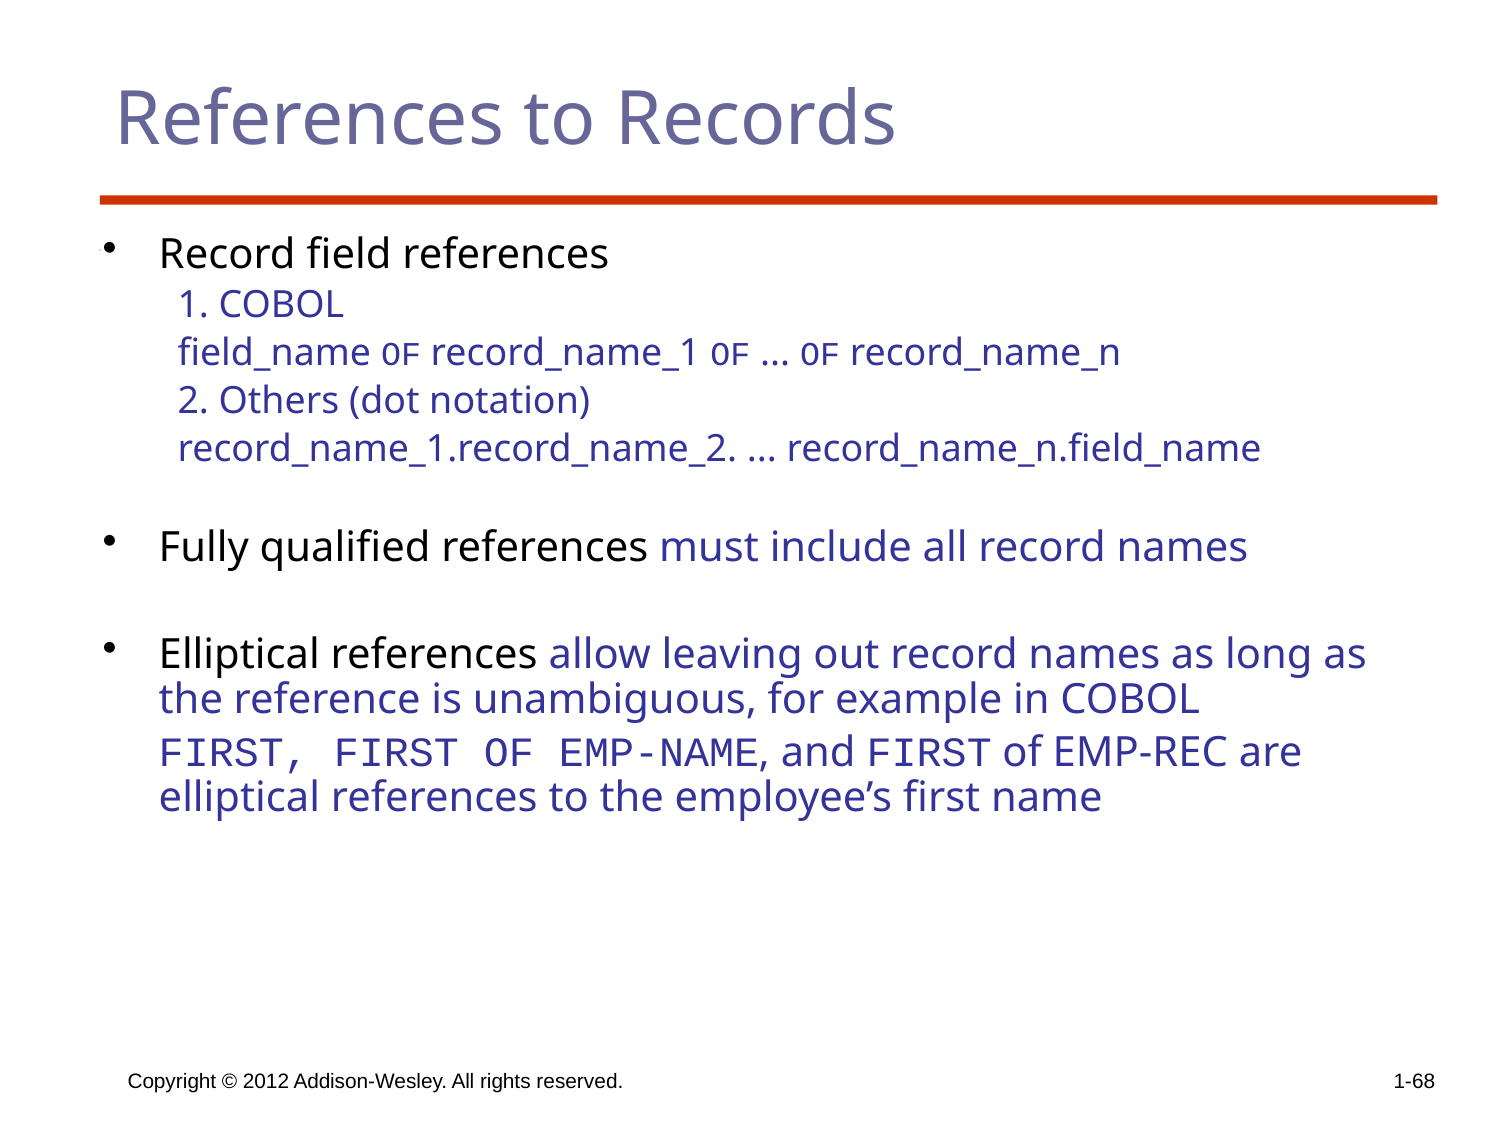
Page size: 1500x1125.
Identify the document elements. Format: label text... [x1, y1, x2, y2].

slide_number 1-68 [1137, 1024, 1451, 1101]
footer Copyright © 2012 Addison-Wesley. All rights reserved. [112, 1024, 801, 1101]
list Record field references 1. COBOL field_name OF record_name_1 OF ... OF record_name_n 2. Others (dot notation) record_name_1.record_name_2. ... record_name_n.field_name Fully qualified references must include all record names Elliptical references allow leaving out record names as long as the reference is unambiguous, for example in COBOL FIRST, FIRST OF EMP-NAME, and FIRST of EMP-REC are elliptical references to the employee’s first name [87, 224, 1426, 976]
title References to Records [99, 62, 1438, 251]
